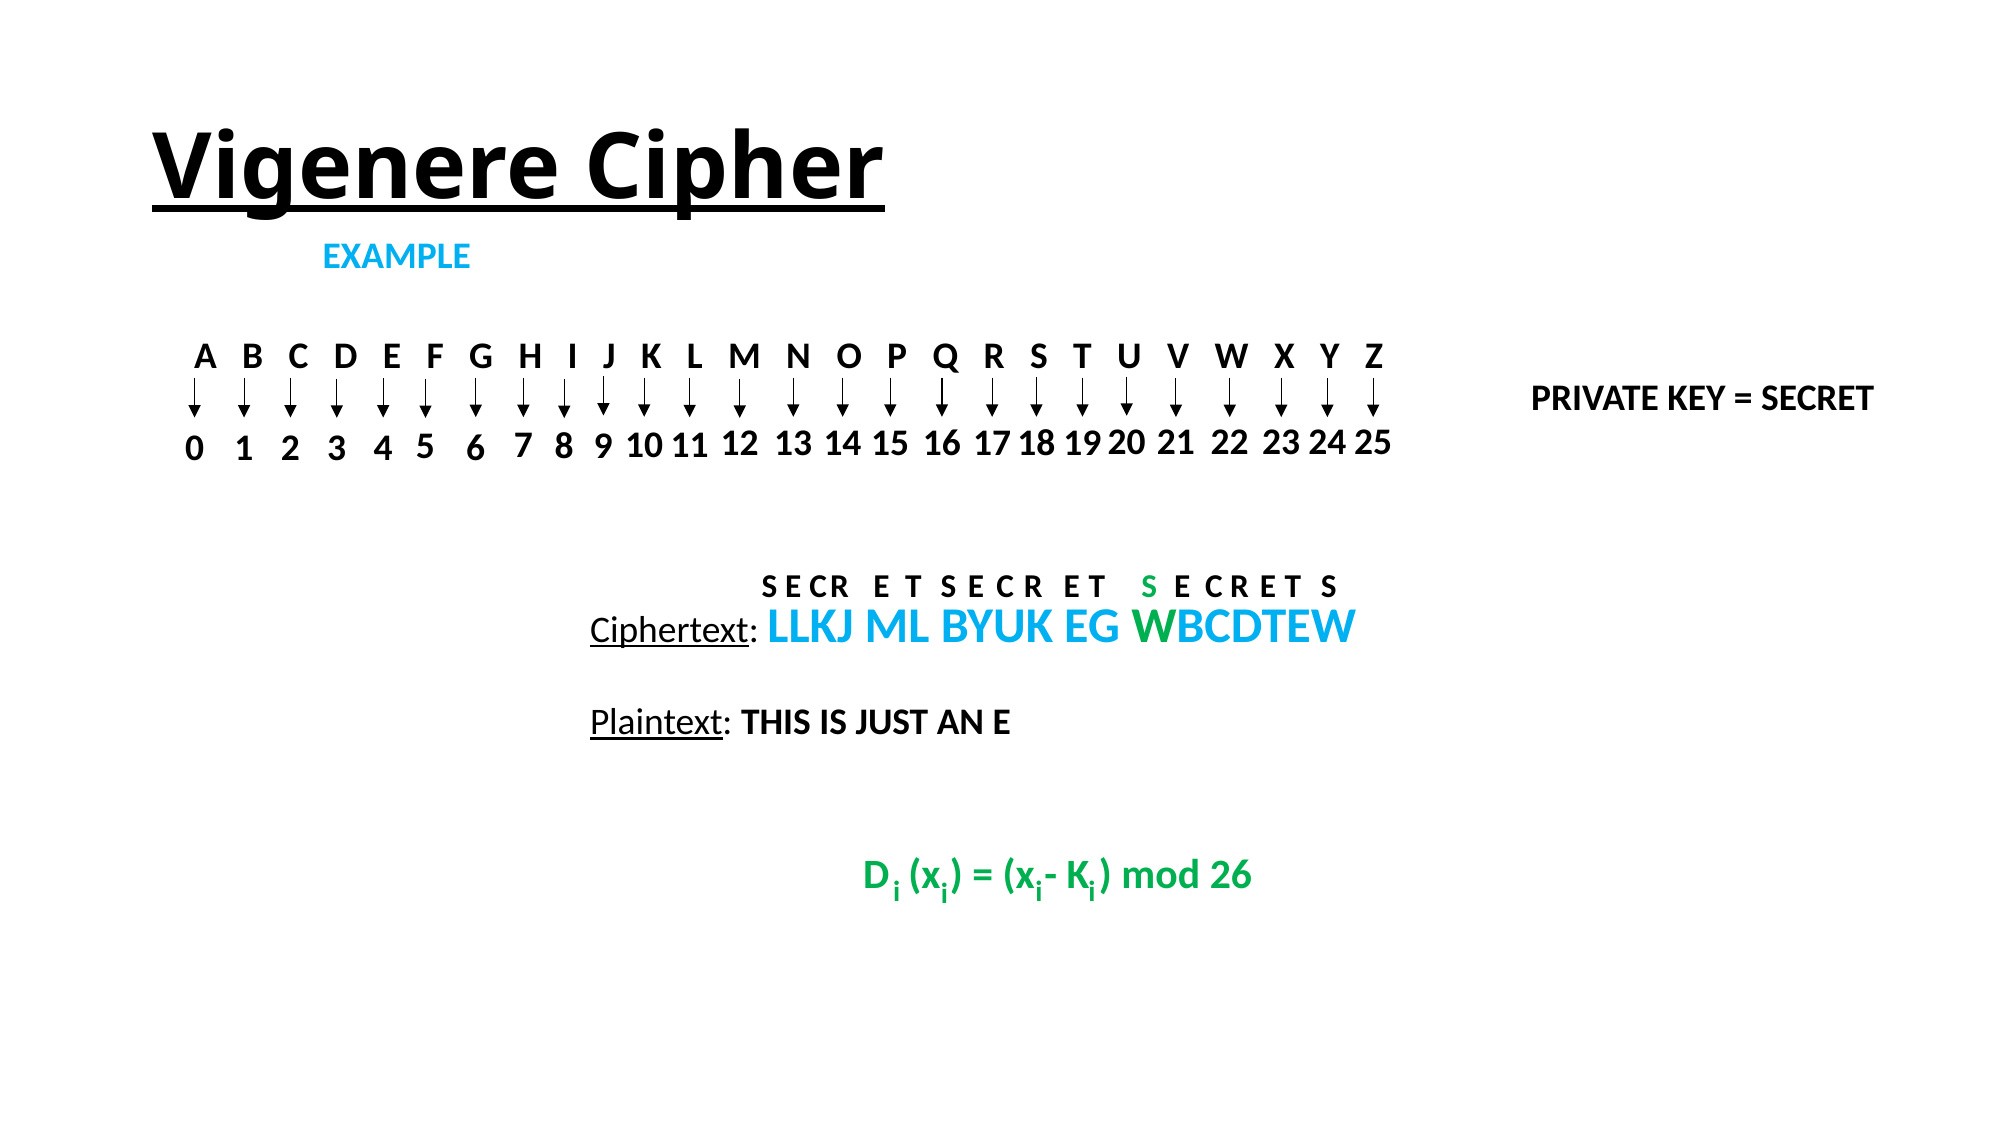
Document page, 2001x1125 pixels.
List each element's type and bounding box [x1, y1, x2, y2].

title [137, 59, 1863, 278]
text_box [848, 839, 1268, 917]
text_box [136, 189, 1408, 476]
text_box [575, 556, 1372, 750]
text_box [1516, 365, 1898, 426]
